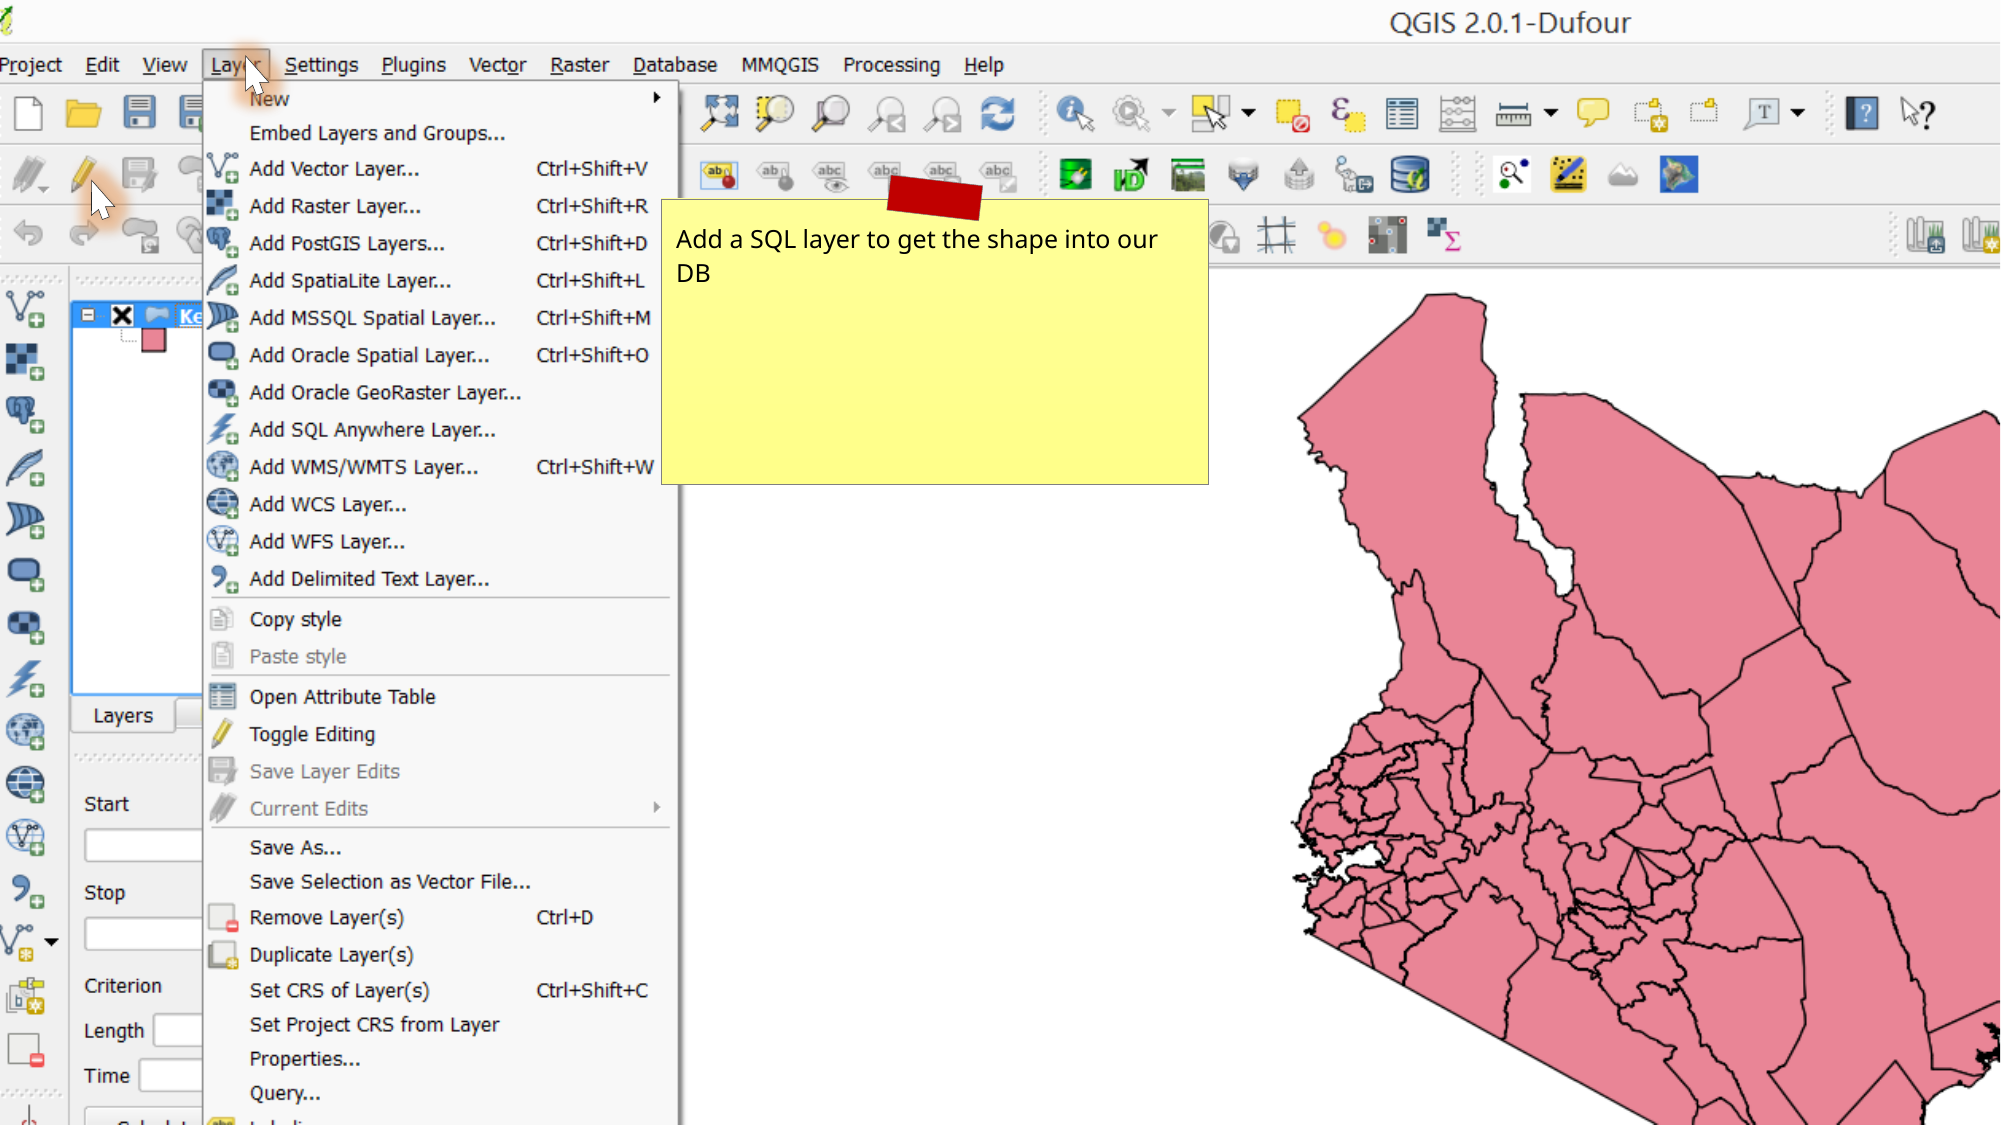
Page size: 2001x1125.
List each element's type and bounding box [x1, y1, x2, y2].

text_box [244, 53, 272, 97]
picture [0, 0, 2001, 1125]
text_box [661, 180, 1209, 485]
text_box [90, 177, 117, 221]
